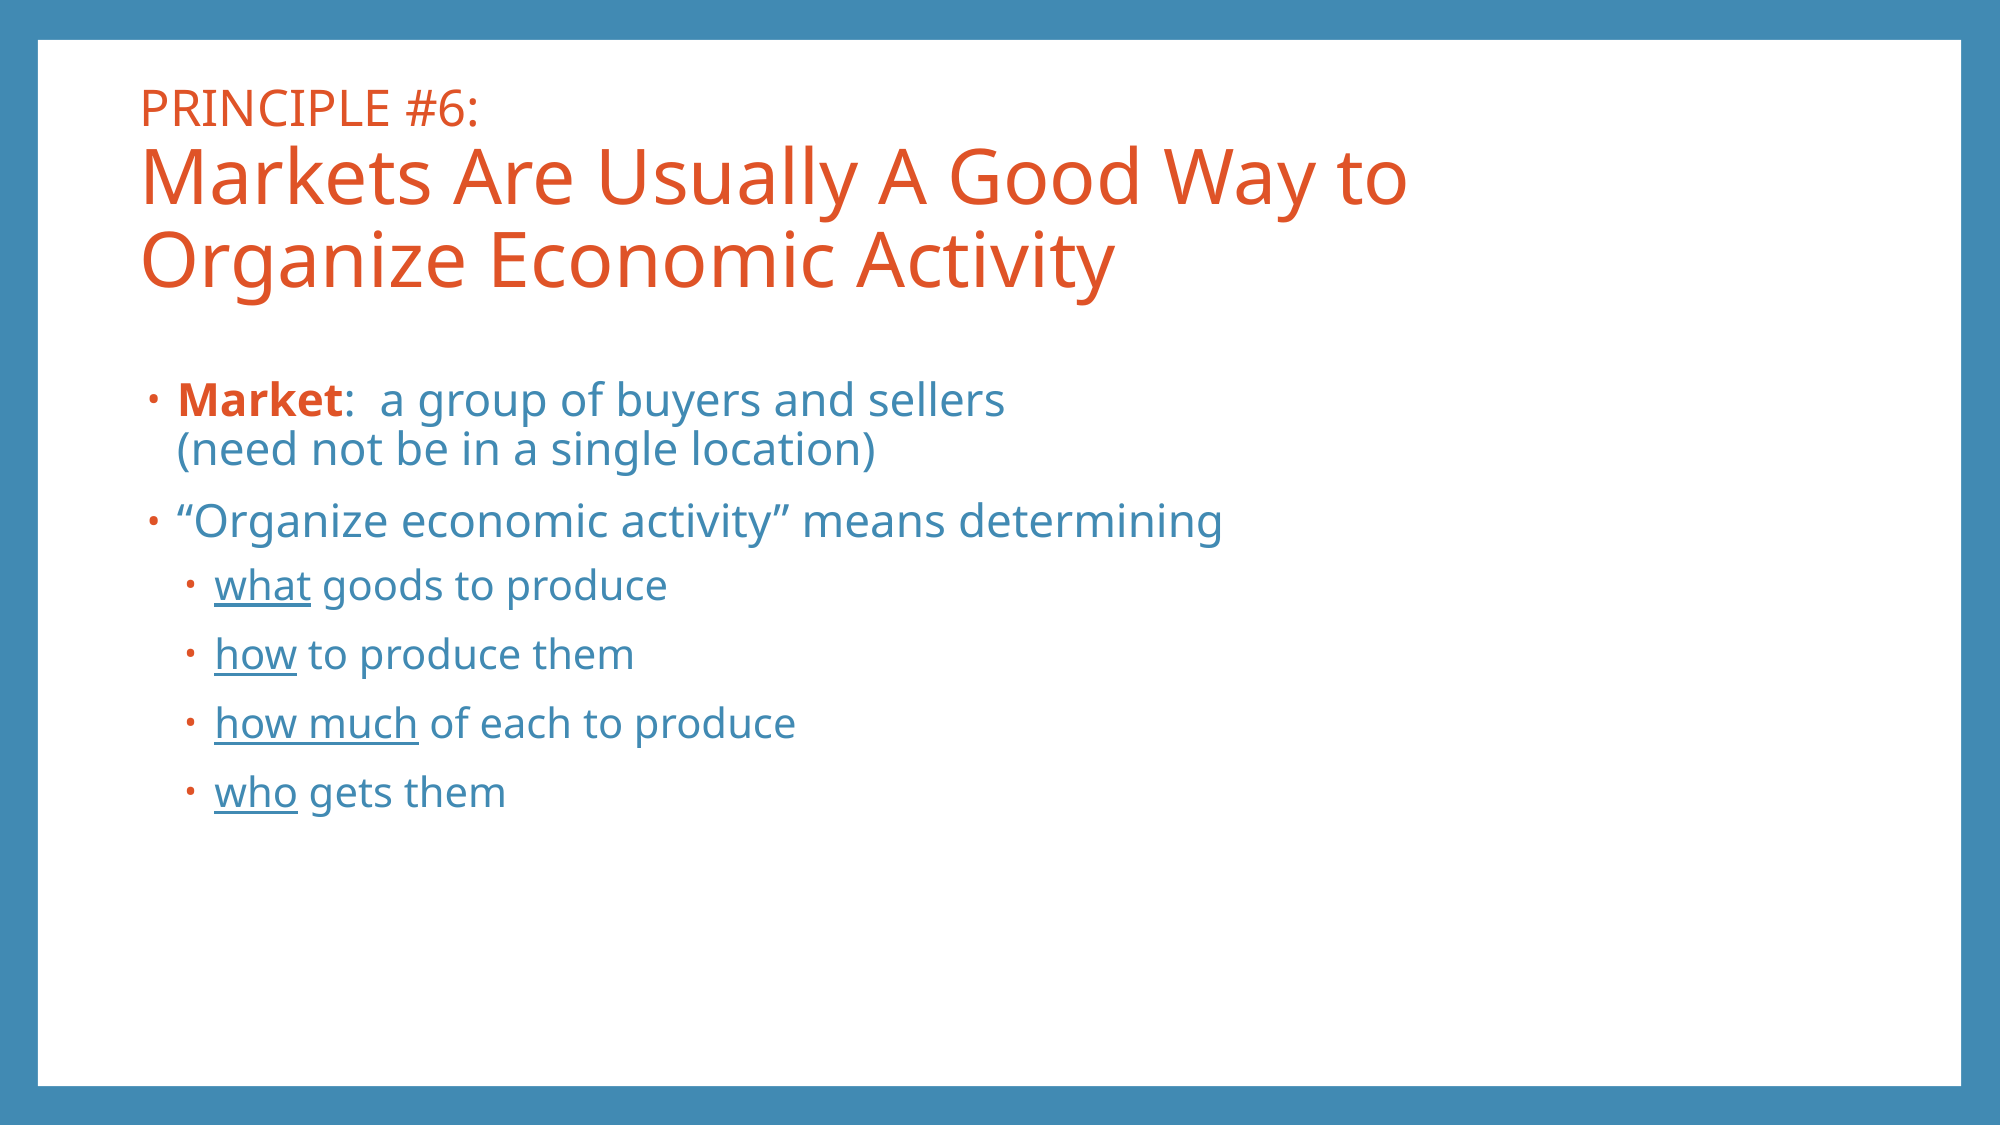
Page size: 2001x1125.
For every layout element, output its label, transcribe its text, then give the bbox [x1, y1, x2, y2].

list Market: a group of buyers and sellers (need not be in a single location) “Organize economic activity” means determining what goods to produce how to produce them how much of each to produce who gets them [124, 368, 1862, 1017]
title PRINCIPLE #6: Markets Are Usually A Good Way to Organize Economic Activity [124, 74, 1862, 313]
